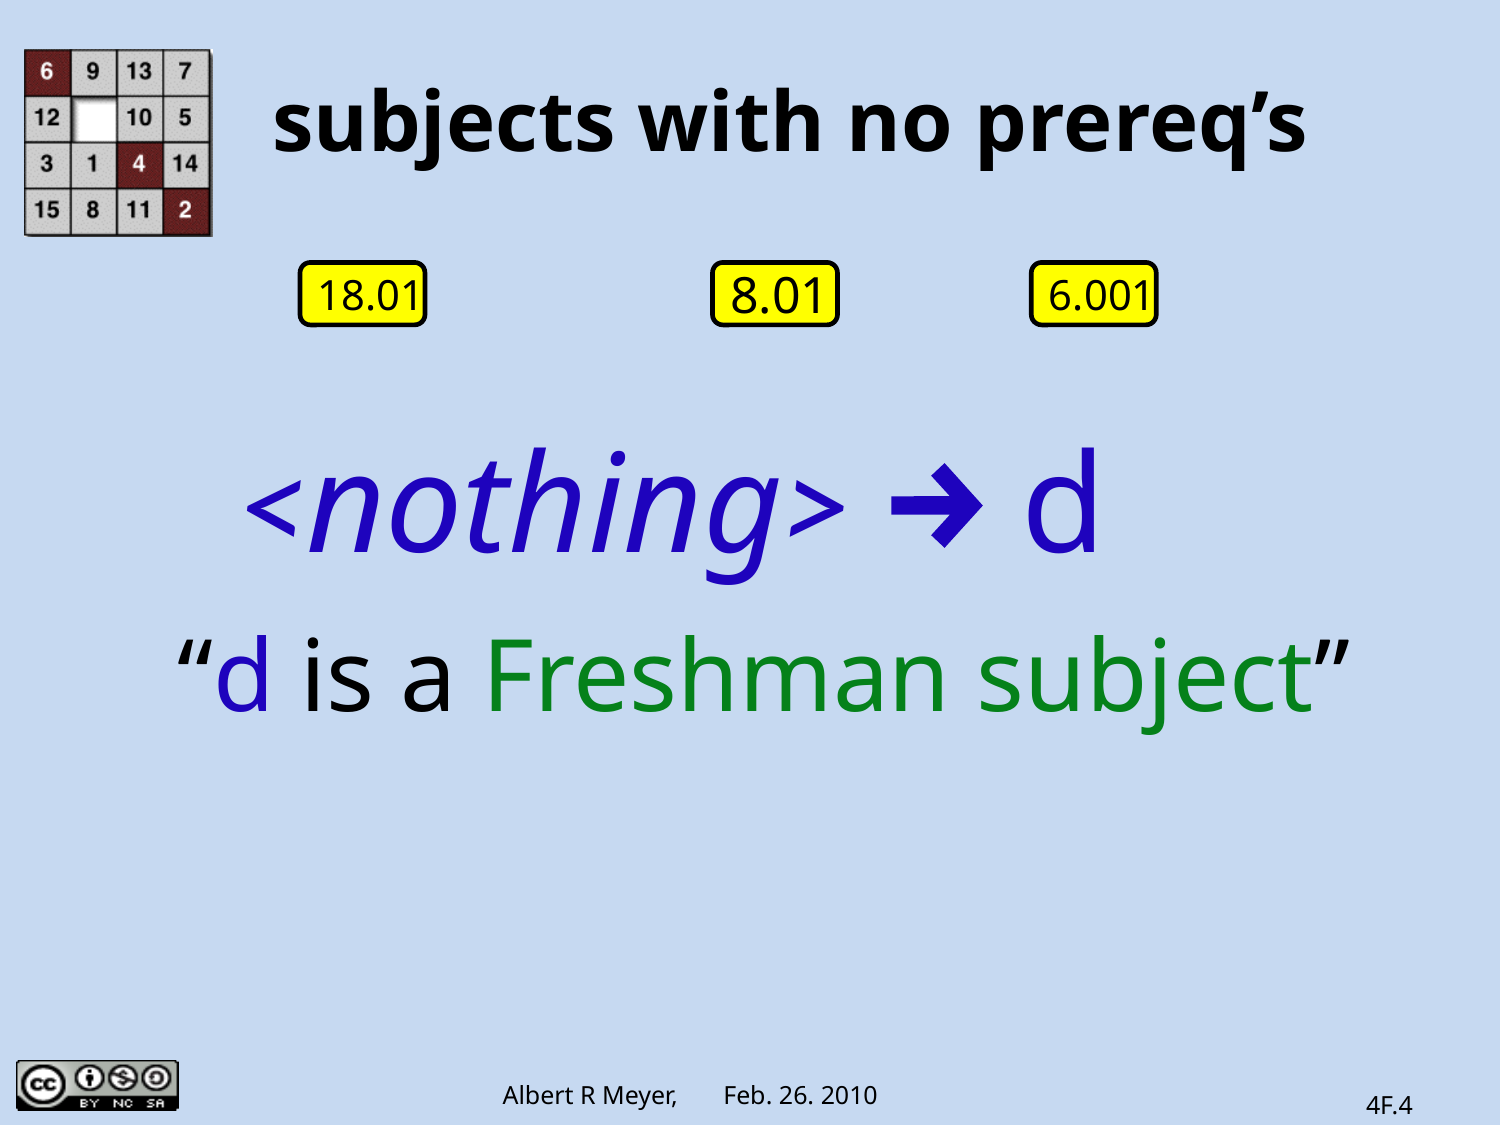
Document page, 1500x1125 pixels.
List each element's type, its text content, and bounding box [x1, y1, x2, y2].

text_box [299, 262, 1157, 326]
text_box “d is a Freshman subject” [87, 604, 1409, 740]
picture [16, 1060, 179, 1111]
slide_number 4F.4 [1351, 1082, 1500, 1125]
picture [24, 49, 213, 237]
list subjects with no prereq’s [257, 60, 1388, 233]
text_box <nothing> → d [147, 407, 1348, 588]
